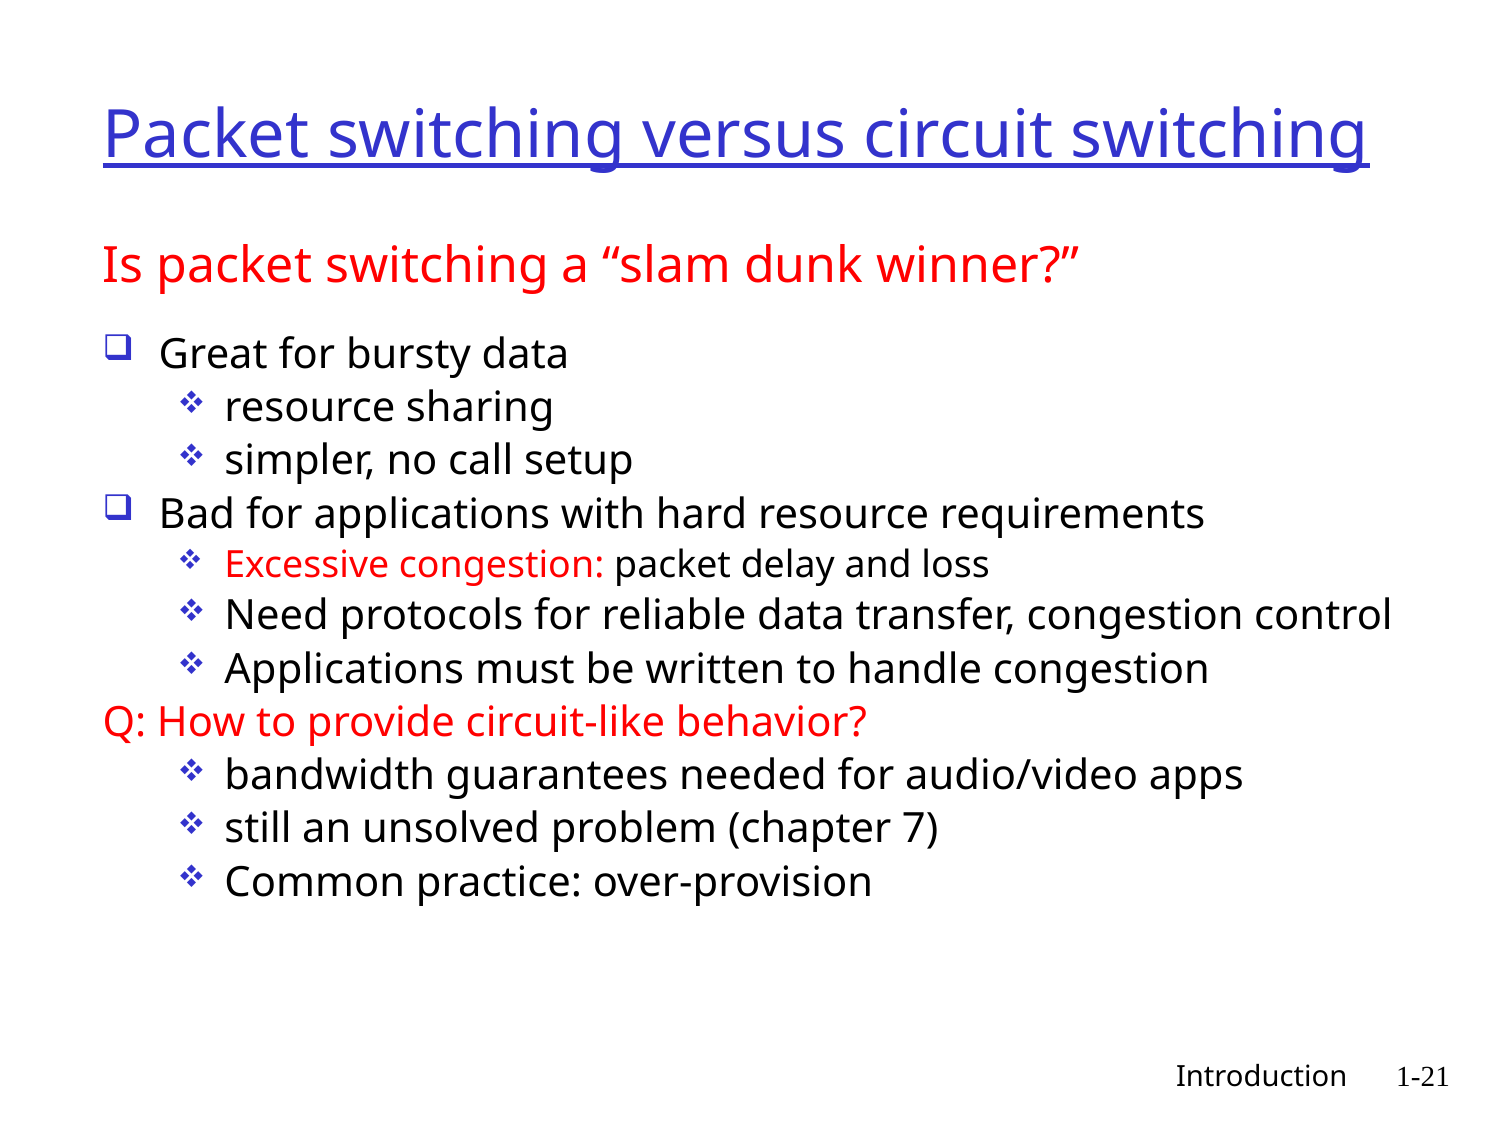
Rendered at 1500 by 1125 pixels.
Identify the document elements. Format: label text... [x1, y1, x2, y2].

title Packet switching versus circuit switching [87, 37, 1401, 226]
footer Introduction [887, 1049, 1362, 1125]
list Is packet switching a “slam dunk winner?” [87, 224, 1338, 326]
list Great for bursty data resource sharing simpler, no call setup Bad for applications with hard resource requirements Excessive congestion: packet delay and loss Need protocols for reliable data transfer, congestion control Applications must be written to handle congestion Q: How to provide circuit-like behavior? bandwidth guarantees needed for audio/video apps still an unsolved problem (chapter 7) Common practice: over-provision [87, 324, 1433, 956]
slide_number 1-21 [1362, 1049, 1466, 1125]
